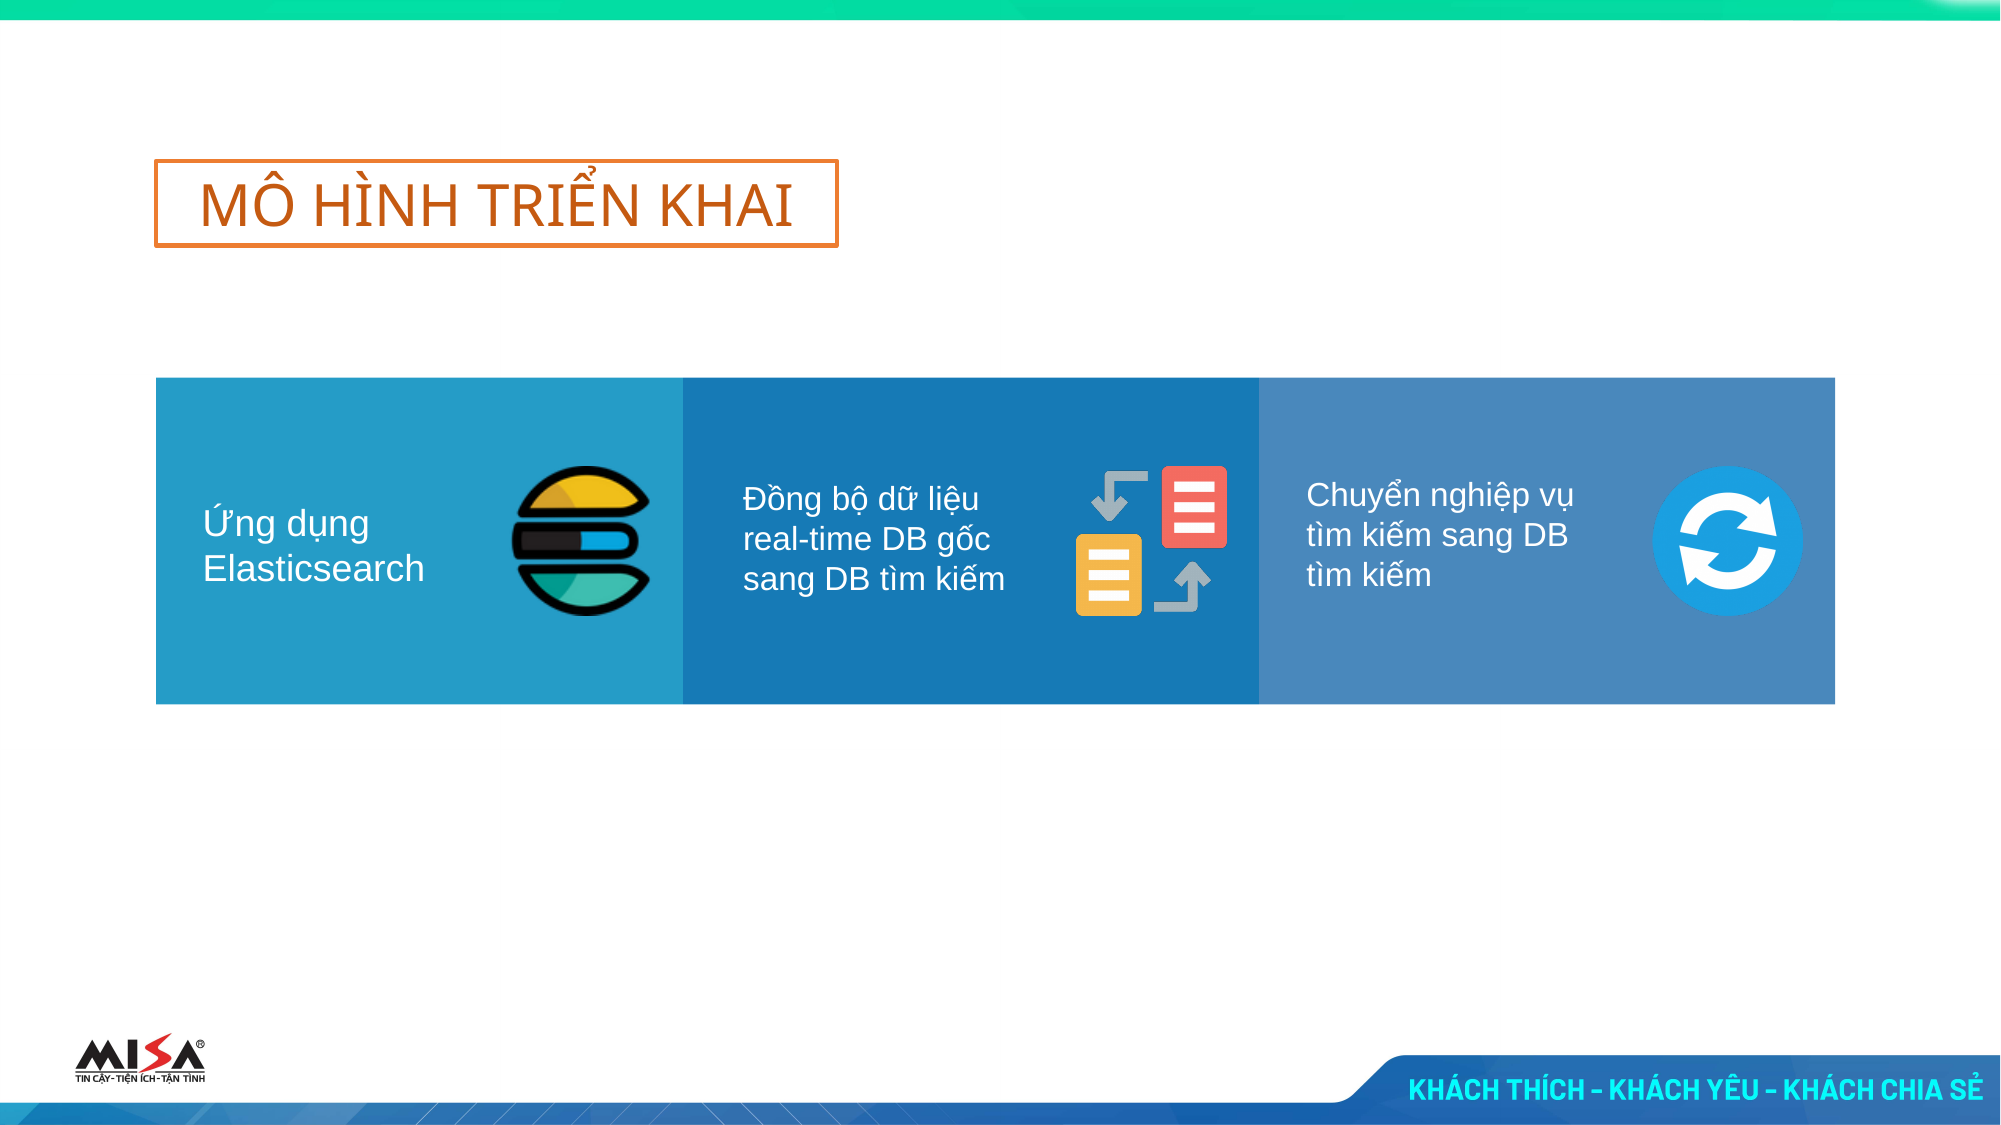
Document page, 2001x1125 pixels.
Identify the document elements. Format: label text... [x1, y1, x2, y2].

picture [0, 0, 2001, 1125]
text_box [155, 377, 1836, 705]
text_box MÔ HÌNH TRIỂN KHAI [154, 159, 839, 248]
